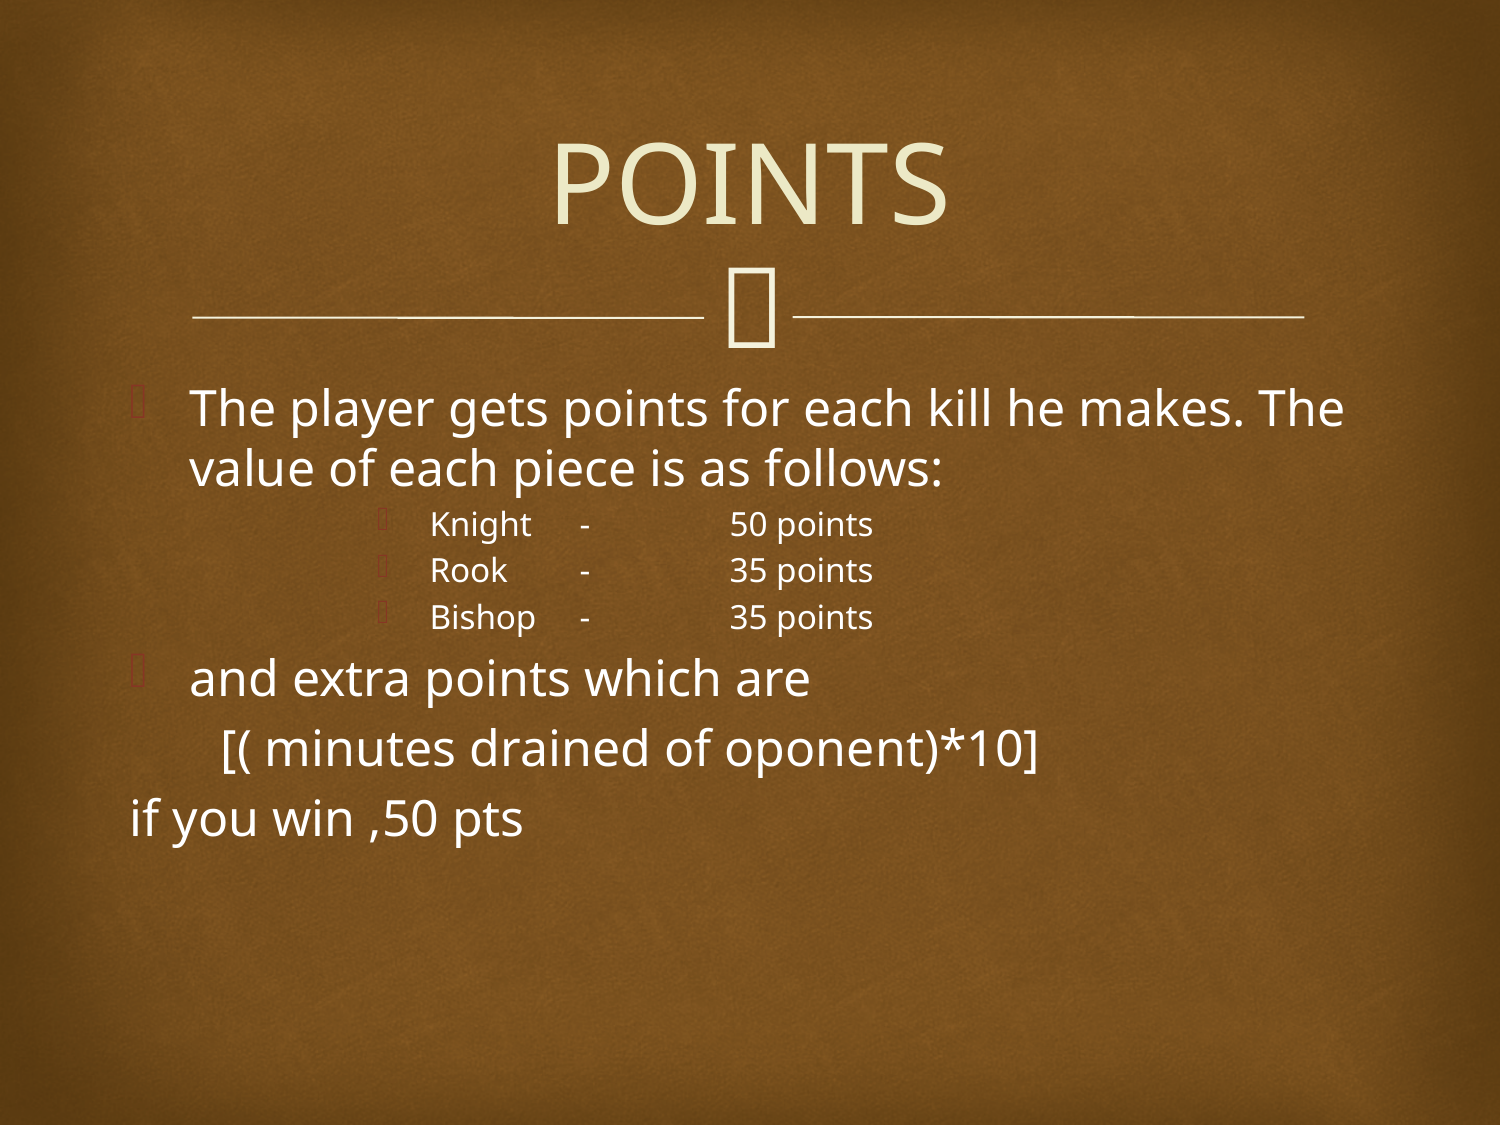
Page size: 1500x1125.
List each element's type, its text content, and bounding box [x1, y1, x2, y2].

list The player gets points for each kill he makes. The value of each piece is as follows: Knight - 50 points Rook - 35 points Bishop - 35 points and extra points which are [( minutes drained of oponent)*10] if you win ,50 pts [114, 368, 1386, 1005]
title POINTS [112, 93, 1386, 267]
